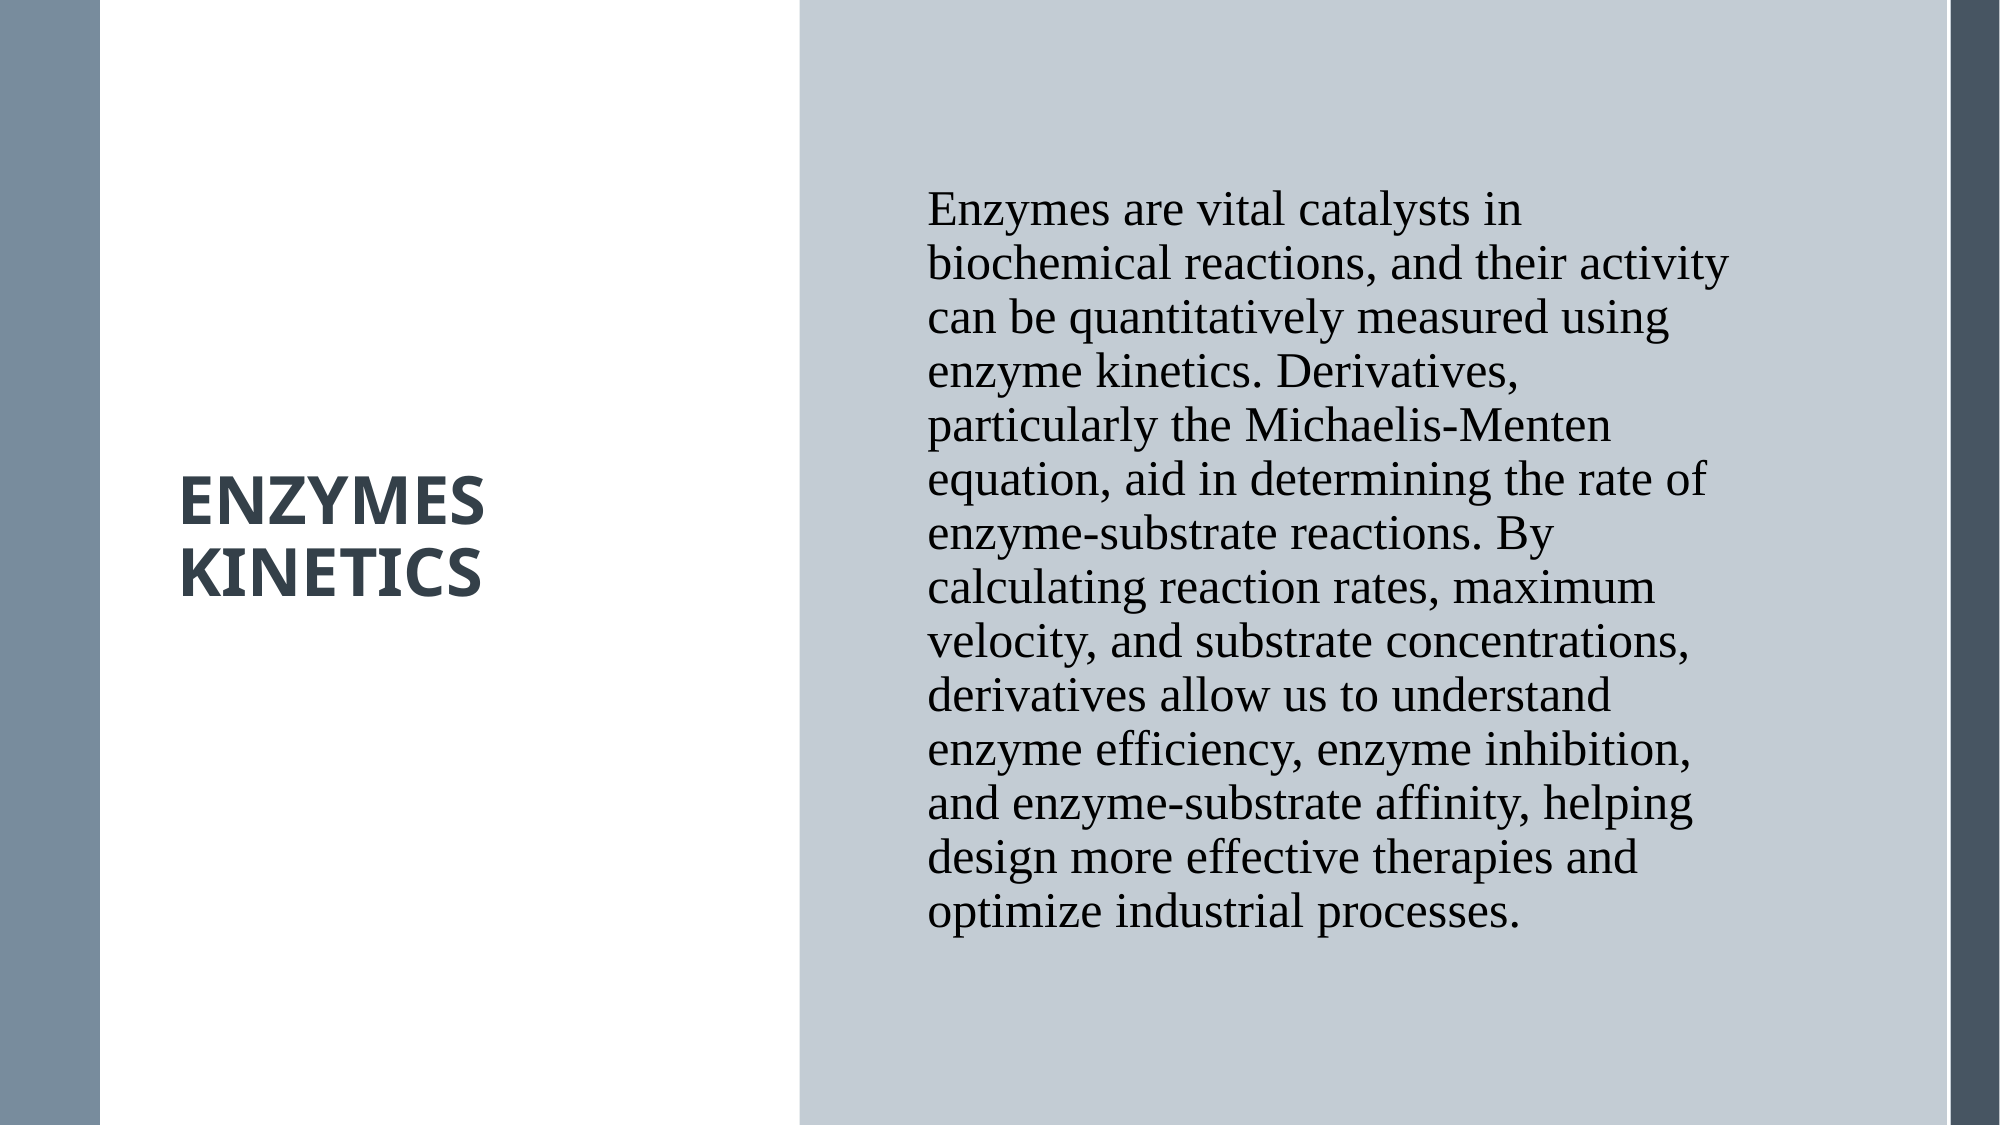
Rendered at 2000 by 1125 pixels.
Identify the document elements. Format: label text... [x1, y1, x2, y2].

list Enzymes are vital catalysts in biochemical reactions, and their activity can be quantitatively measured using enzyme kinetics. Derivatives, particularly the Michaelis-Menten equation, aid in determining the rate of enzyme-substrate reactions. By calculating reaction rates, maximum velocity, and substrate concentrations, derivatives allow us to understand enzyme efficiency, enzyme inhibition, and enzyme-substrate affinity, helping design more effective therapies and optimize industrial processes. [912, 174, 1763, 1000]
title Enzymes Kinetics [162, 393, 703, 619]
